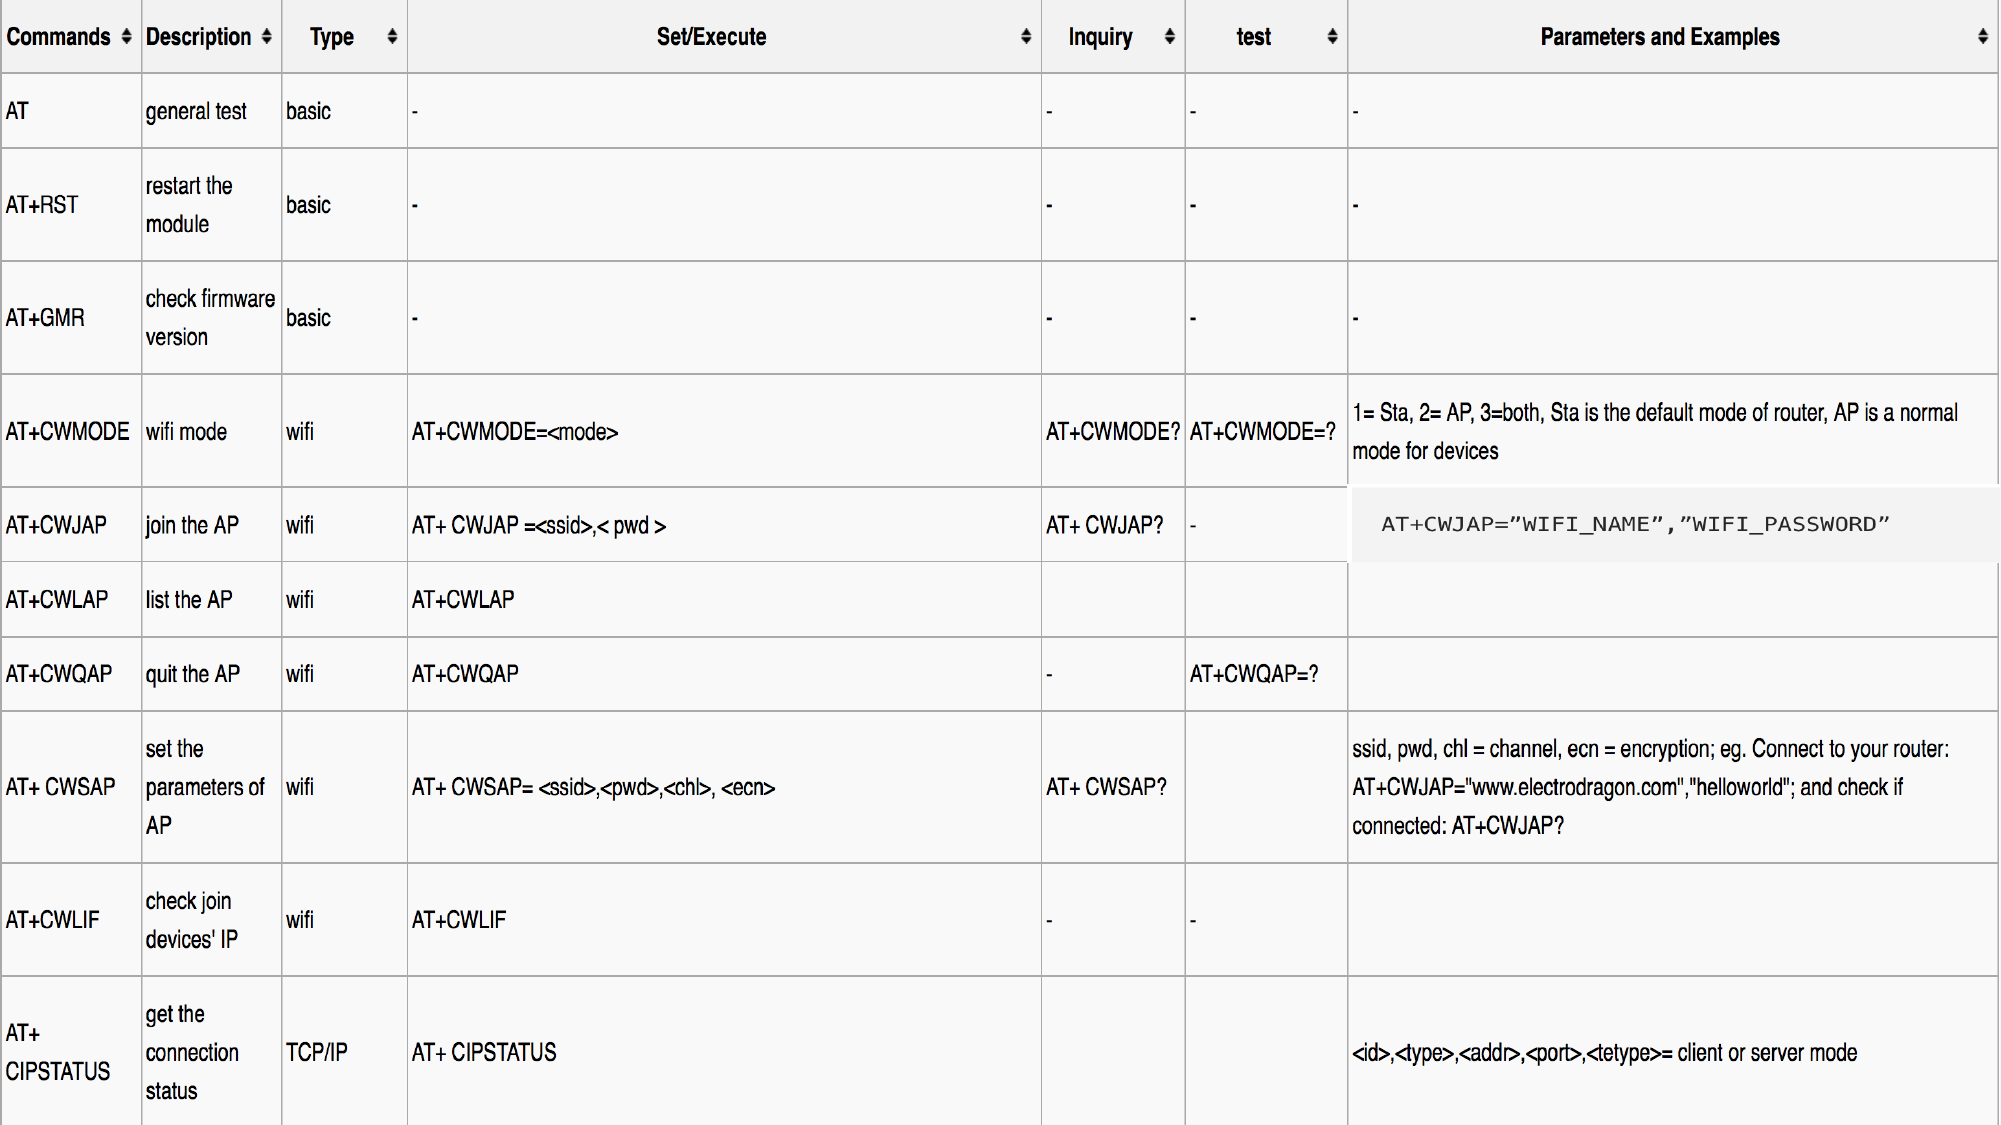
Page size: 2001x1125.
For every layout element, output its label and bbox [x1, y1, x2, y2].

picture [1347, 0, 2001, 1125]
list [0, 0, 2000, 1125]
